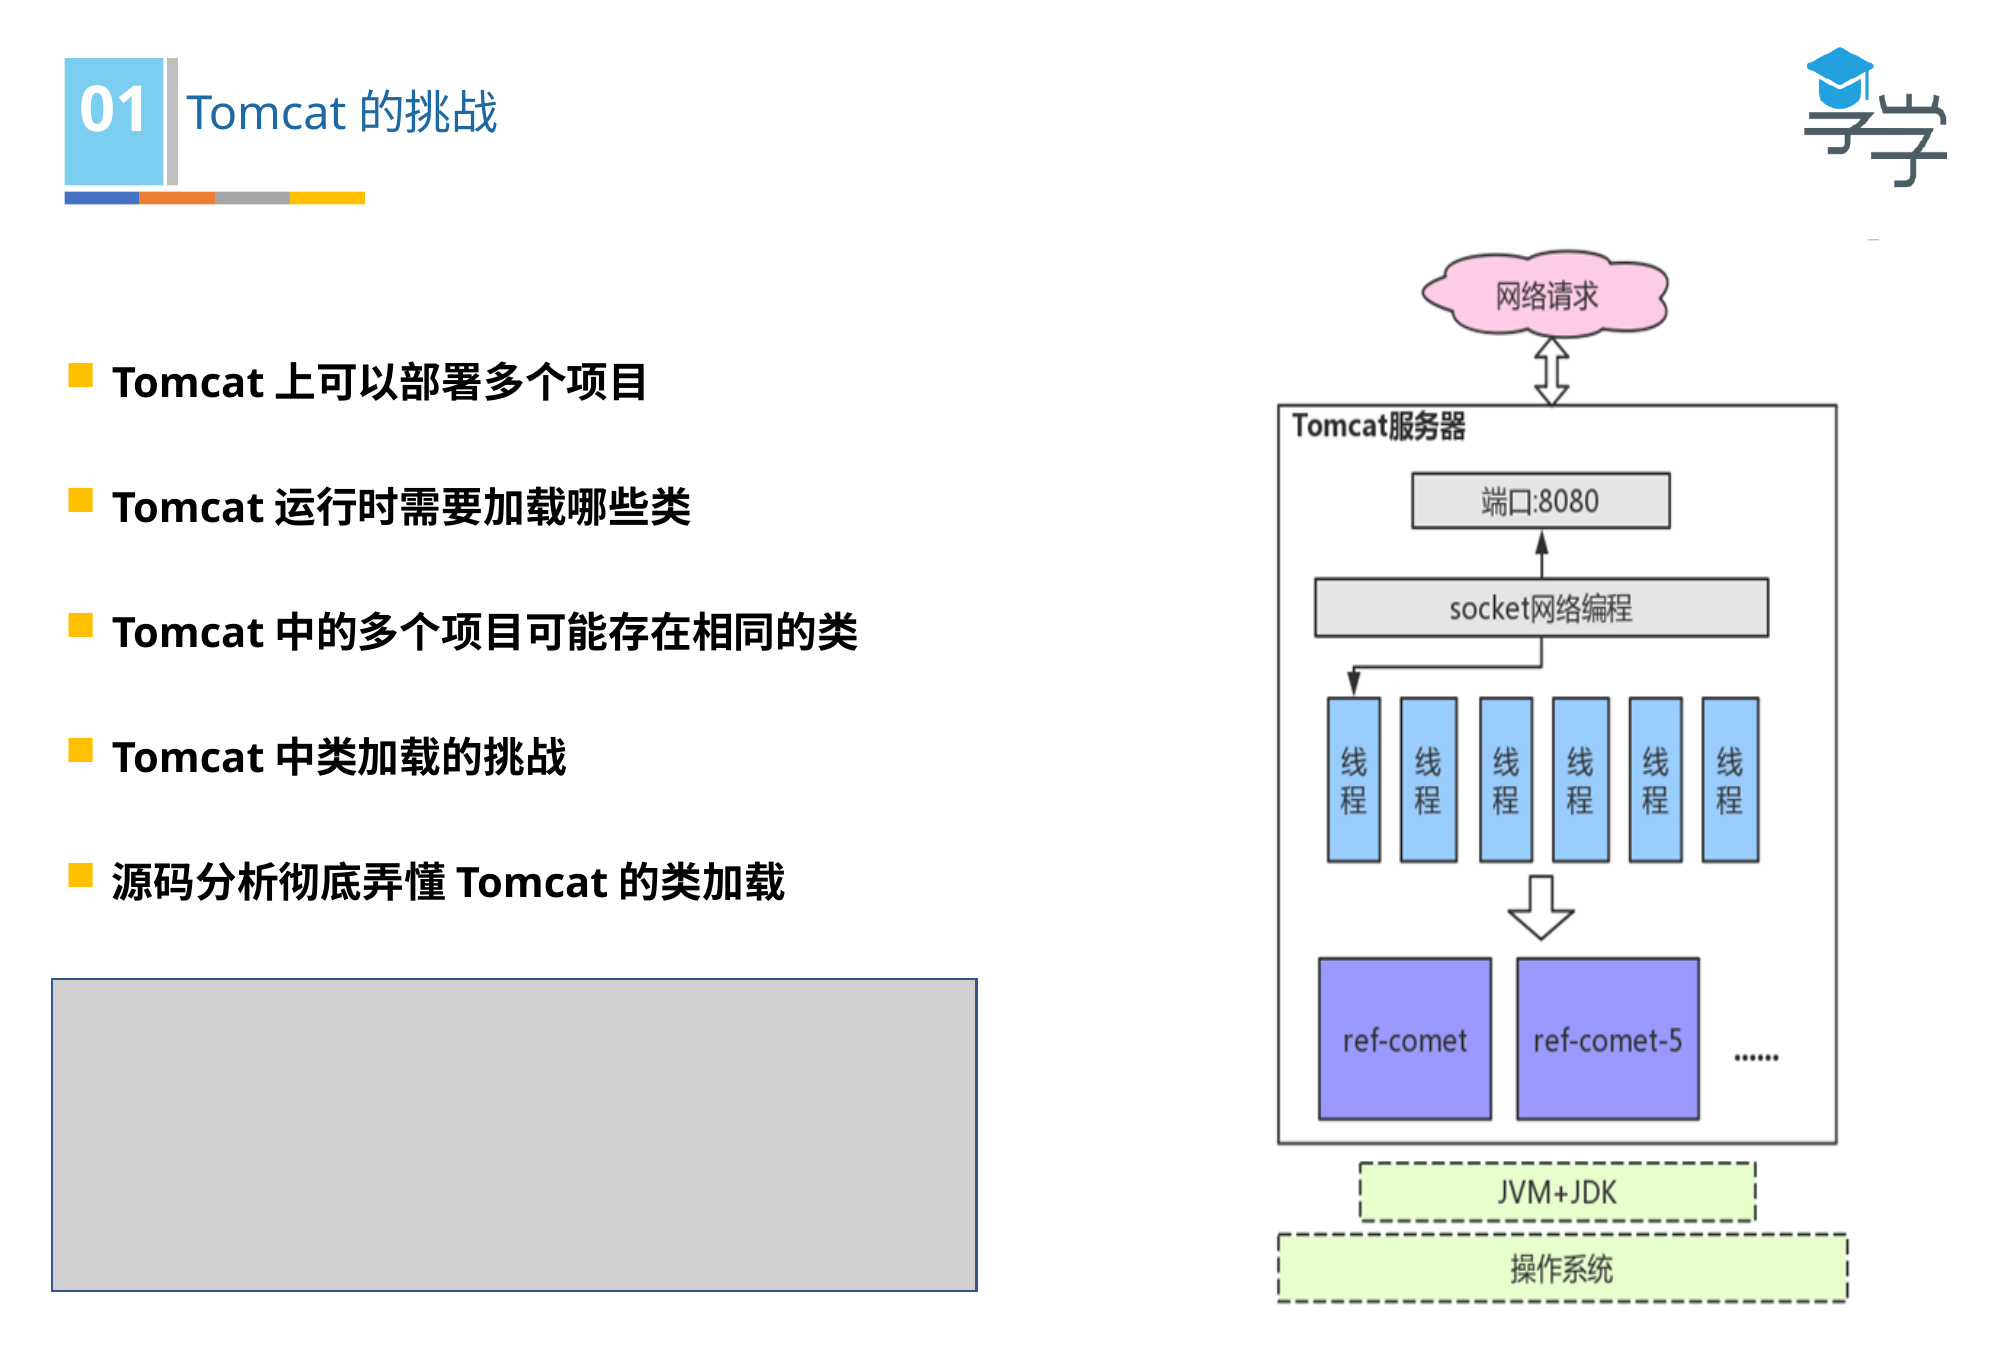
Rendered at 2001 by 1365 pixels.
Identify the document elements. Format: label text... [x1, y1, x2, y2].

text_box [167, 152, 178, 186]
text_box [64, 191, 366, 205]
text_box 01 [64, 60, 178, 152]
picture [1799, 24, 1952, 210]
text_box [64, 152, 164, 186]
picture [1231, 239, 1879, 1322]
text_box [51, 978, 978, 1292]
text_box Tomcat上可以部署多个项目 Tomcat运行时需要加载哪些类 Tomcat中的多个项目可能存在相同的类 Tomcat中类加载的挑战 源码分析彻底弄懂Tomcat的类加载 [51, 273, 1086, 913]
text_box Tomcat的挑战 [186, 83, 1039, 140]
